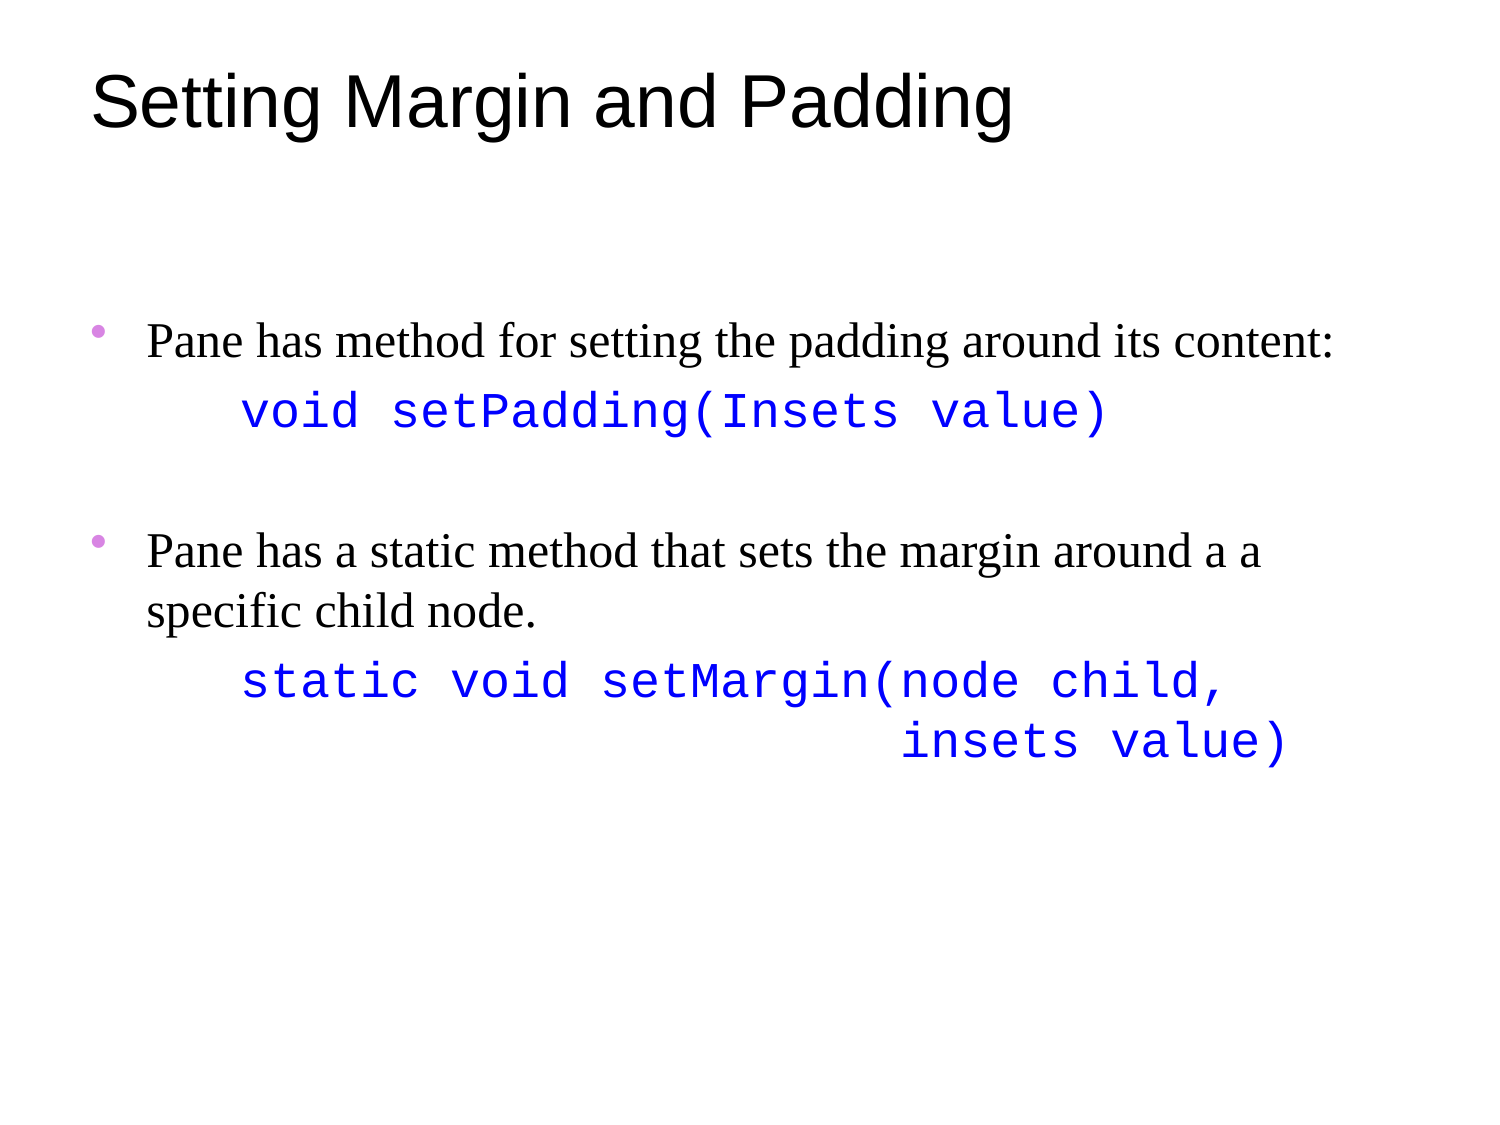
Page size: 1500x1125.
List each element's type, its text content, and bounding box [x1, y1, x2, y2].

list Pane has method for setting the padding around its content: void setPadding(Insets value) Pane has a static method that sets the margin around a a specific child node. static void setMargin(node child, insets value) [74, 299, 1426, 951]
title Setting Margin and Padding [74, 44, 1426, 176]
